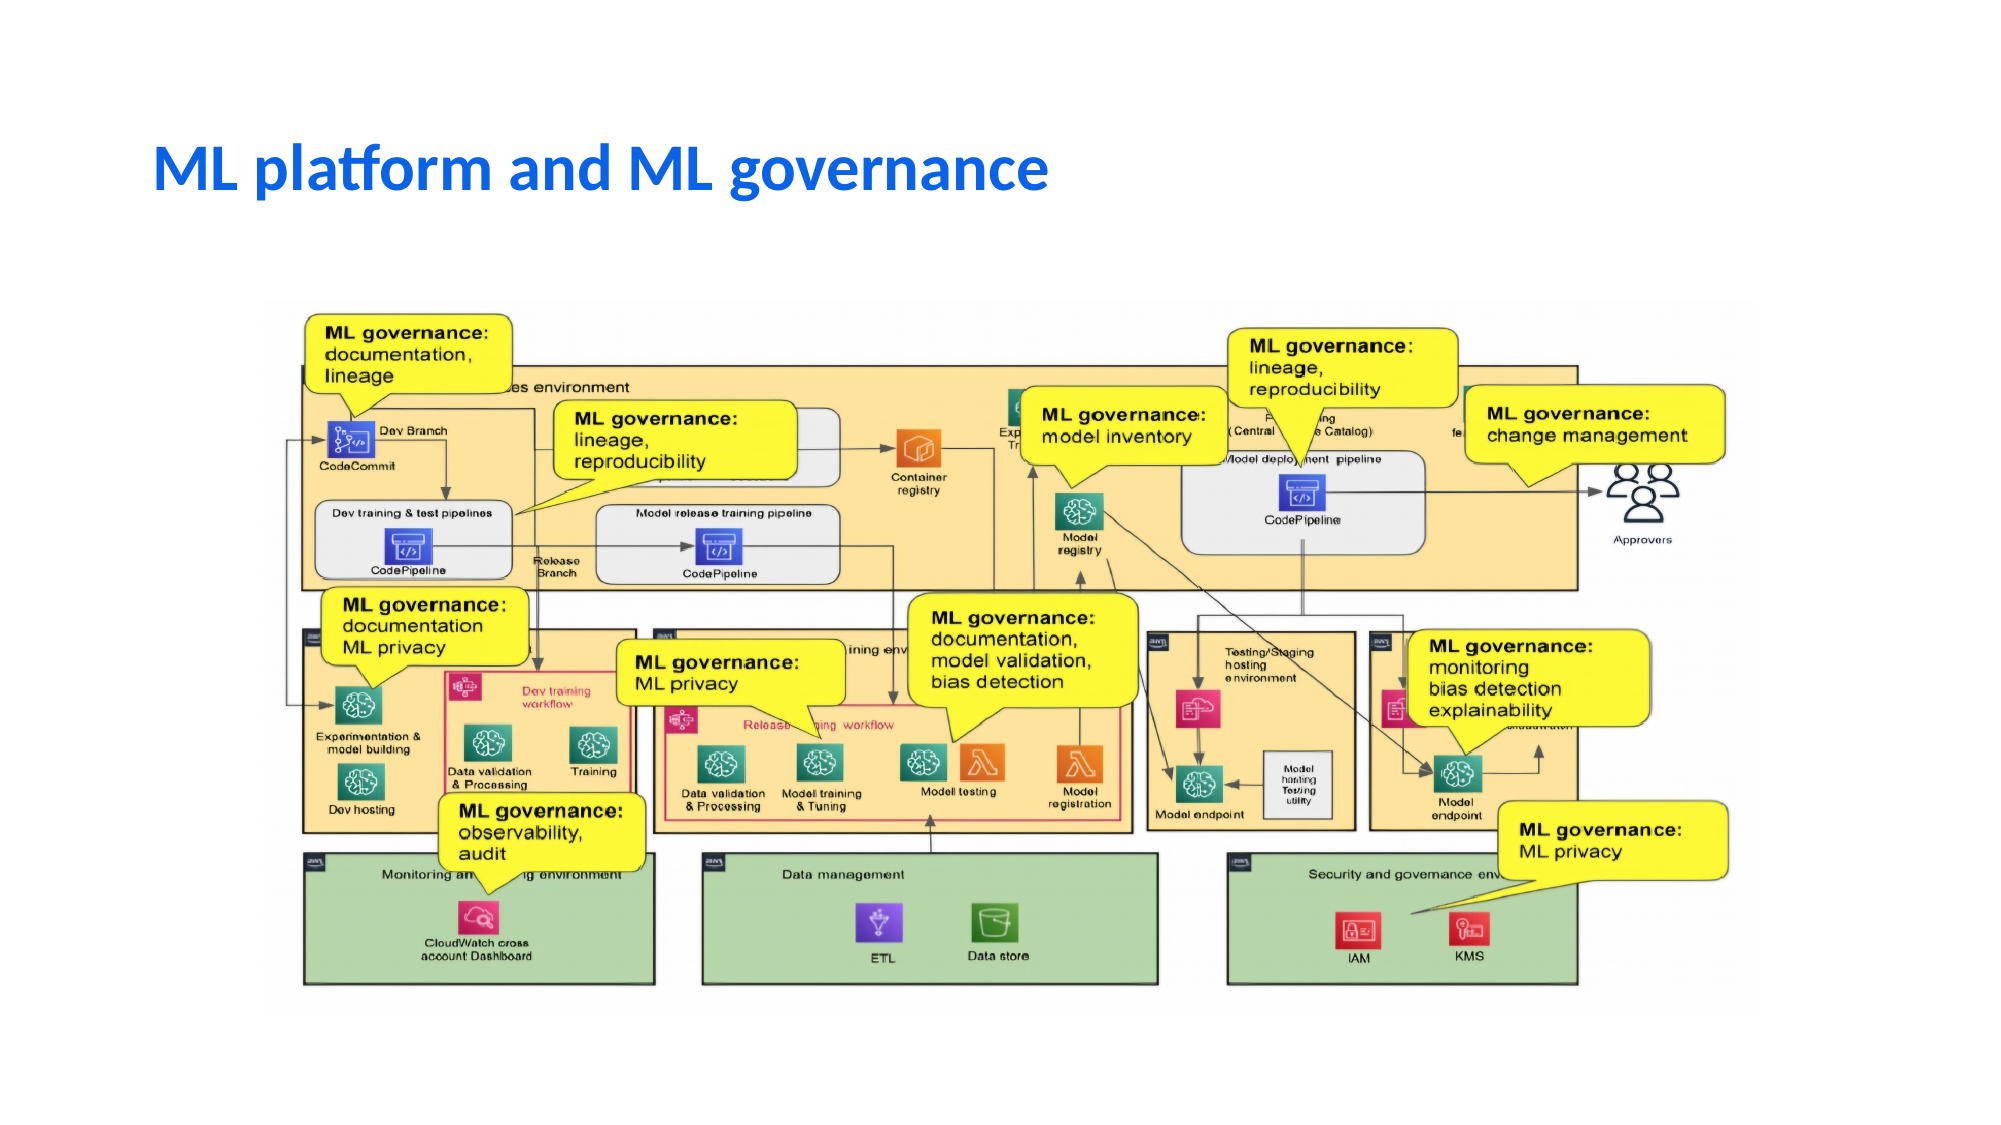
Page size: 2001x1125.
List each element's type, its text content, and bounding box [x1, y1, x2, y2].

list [261, 299, 1758, 1014]
title ML platform and ML governance [137, 59, 1863, 278]
